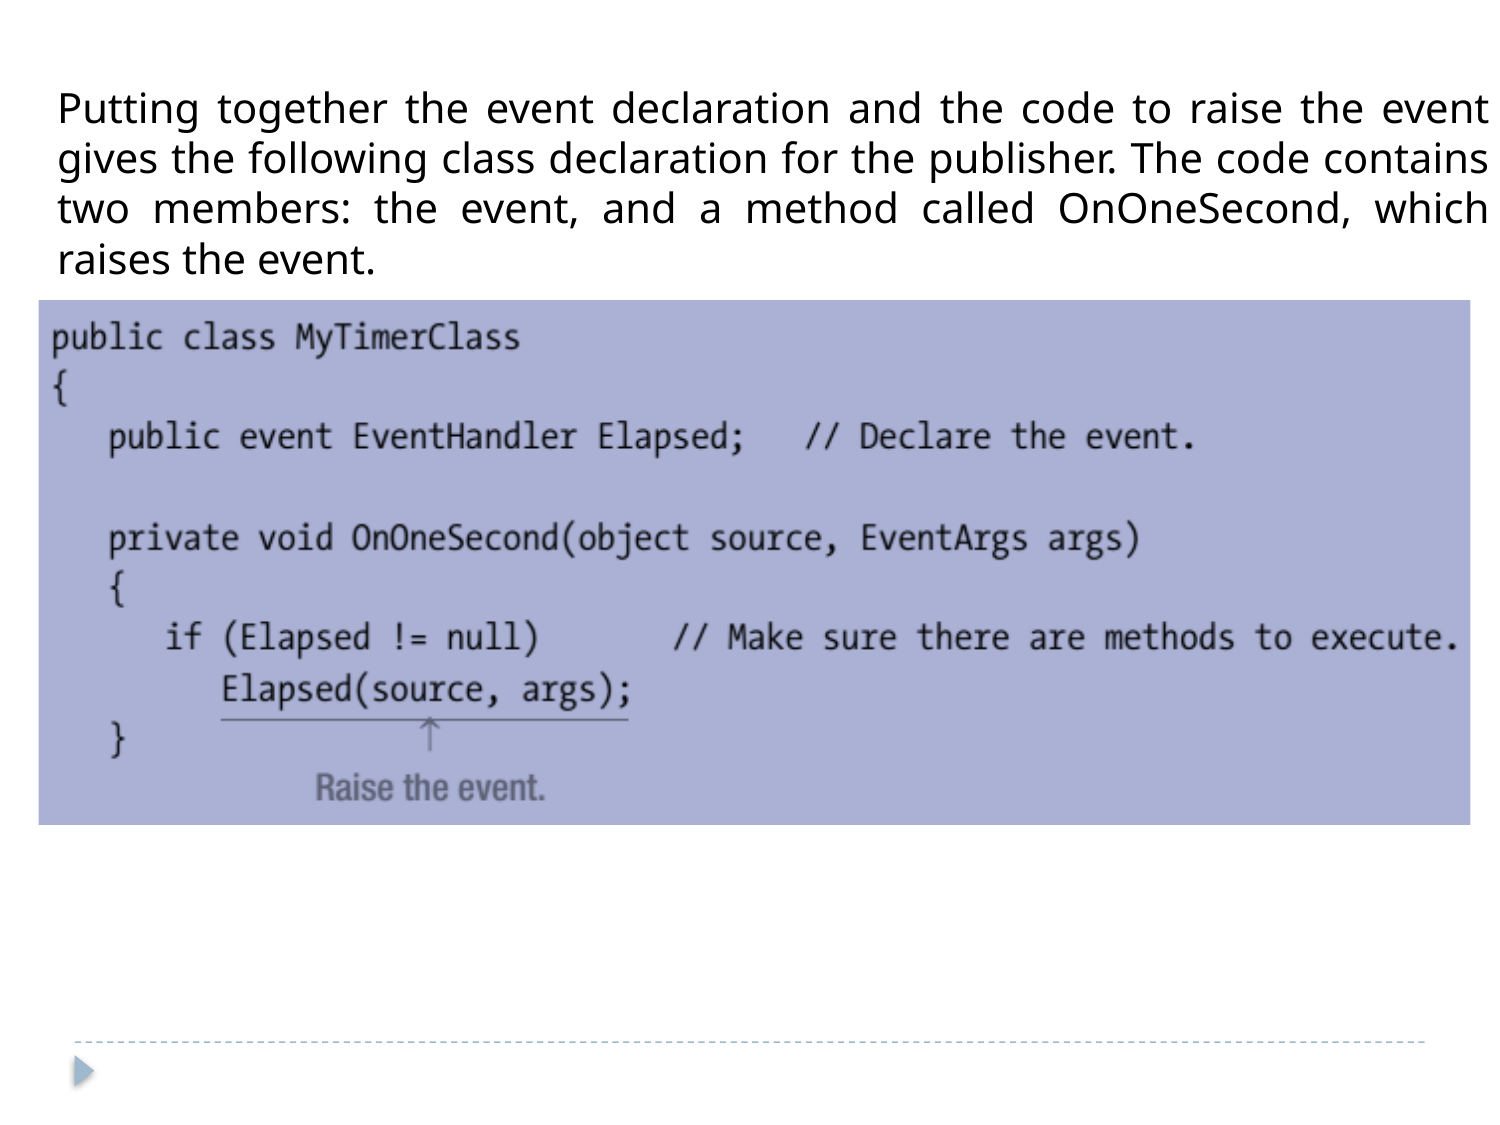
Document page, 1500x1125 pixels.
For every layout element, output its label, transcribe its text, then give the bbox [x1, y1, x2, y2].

text_box Putting together the event declaration and the code to raise the event gives the following class declaration for the publisher. The code contains two members: the event, and a method called OnOneSecond, which raises the event. [42, 74, 1500, 290]
picture [38, 299, 1471, 826]
